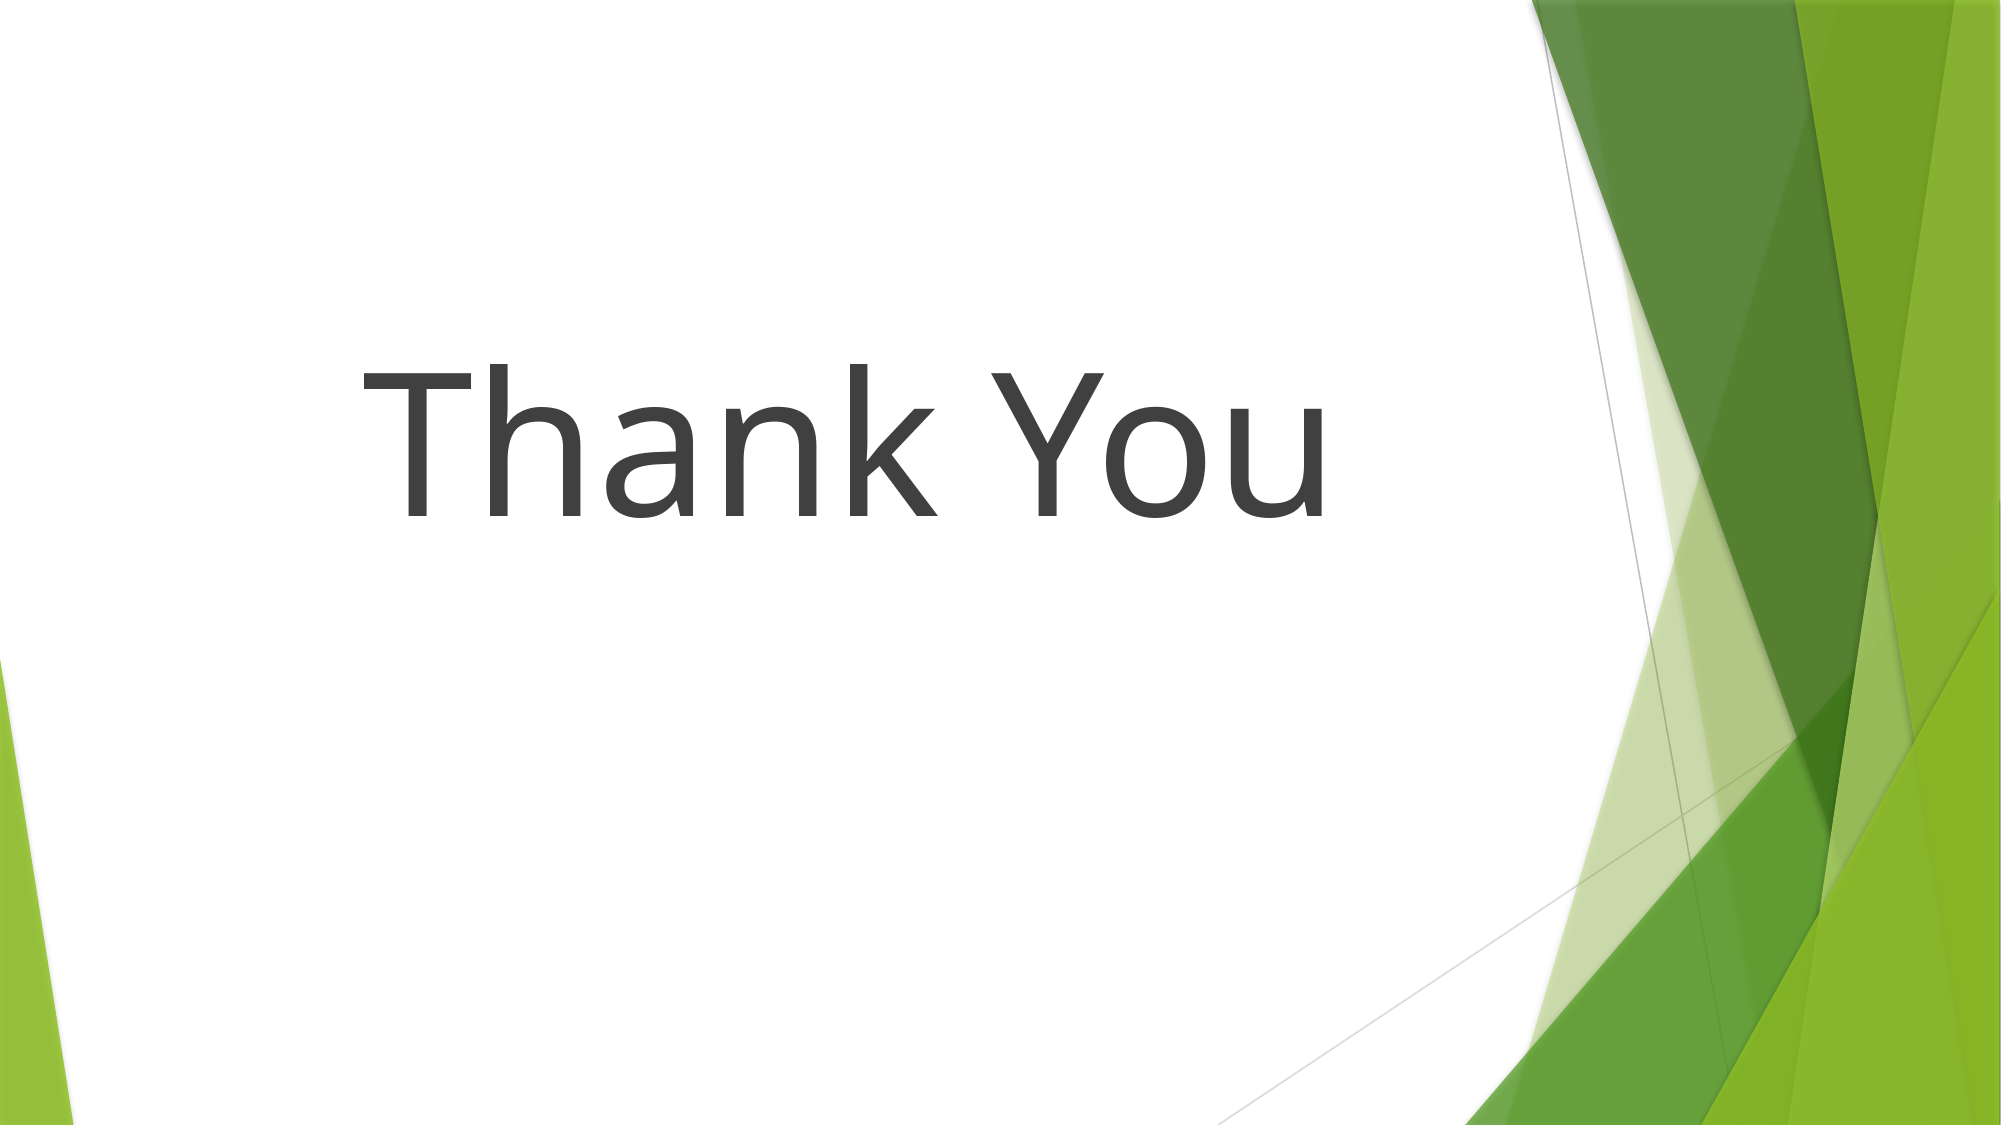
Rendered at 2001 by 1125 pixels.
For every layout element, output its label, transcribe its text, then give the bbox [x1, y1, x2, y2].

list Thank You [146, 309, 1557, 946]
